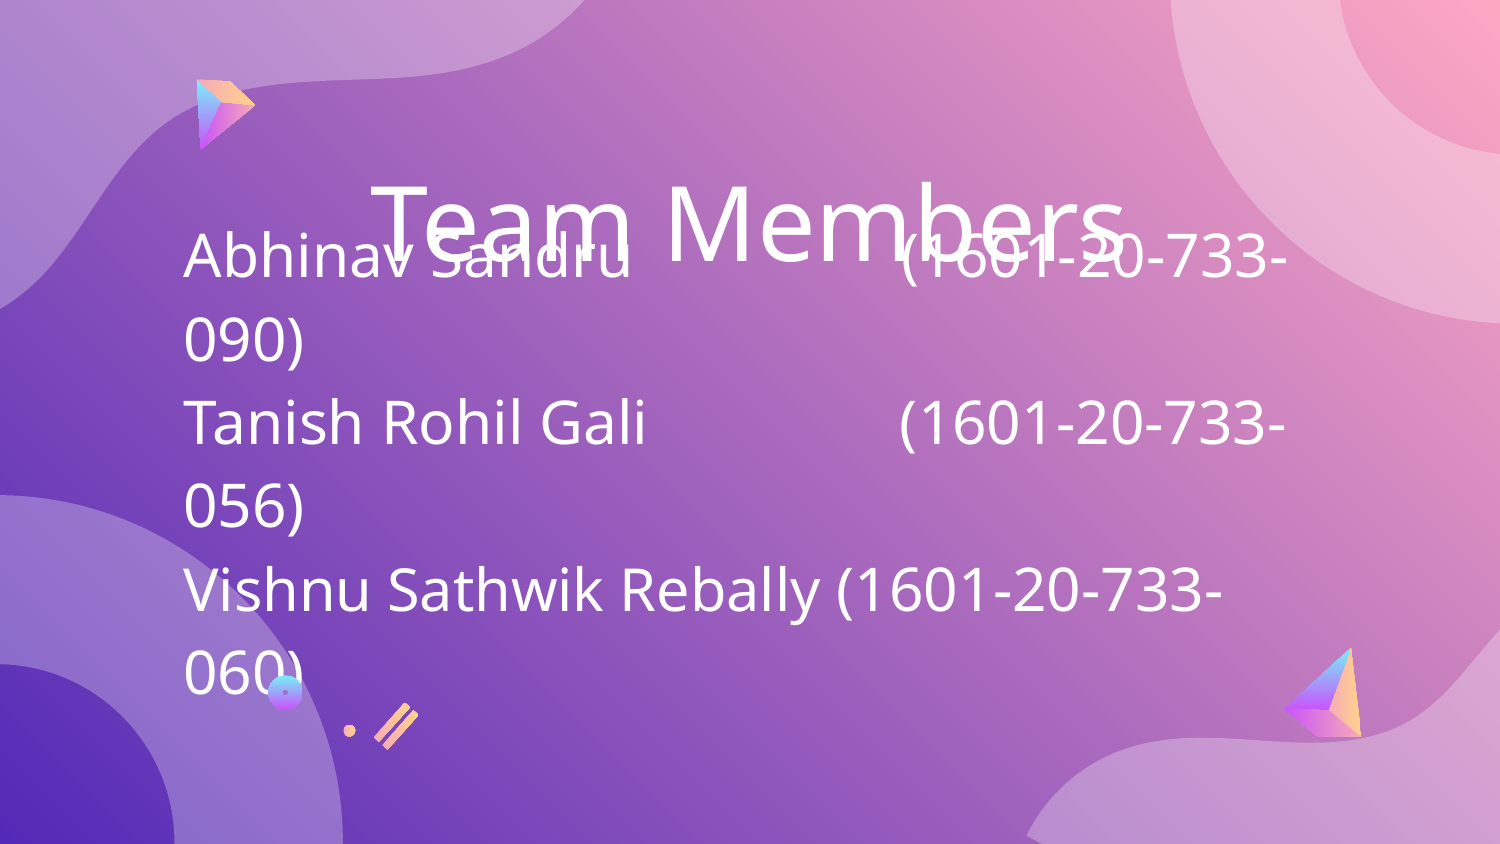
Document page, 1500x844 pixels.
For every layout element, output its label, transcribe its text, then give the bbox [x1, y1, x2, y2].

text_box [343, 724, 356, 737]
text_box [196, 79, 256, 150]
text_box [373, 702, 419, 751]
text_box [268, 675, 303, 710]
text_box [1284, 647, 1362, 738]
title Team Members [118, 149, 1382, 291]
subtitle Abhinav Sandru (1601-20-733-090) Tanish Rohil Gali (1601-20-733-056) Vishnu Sathwik Rebally (1601-20-733-060) [168, 286, 1356, 710]
